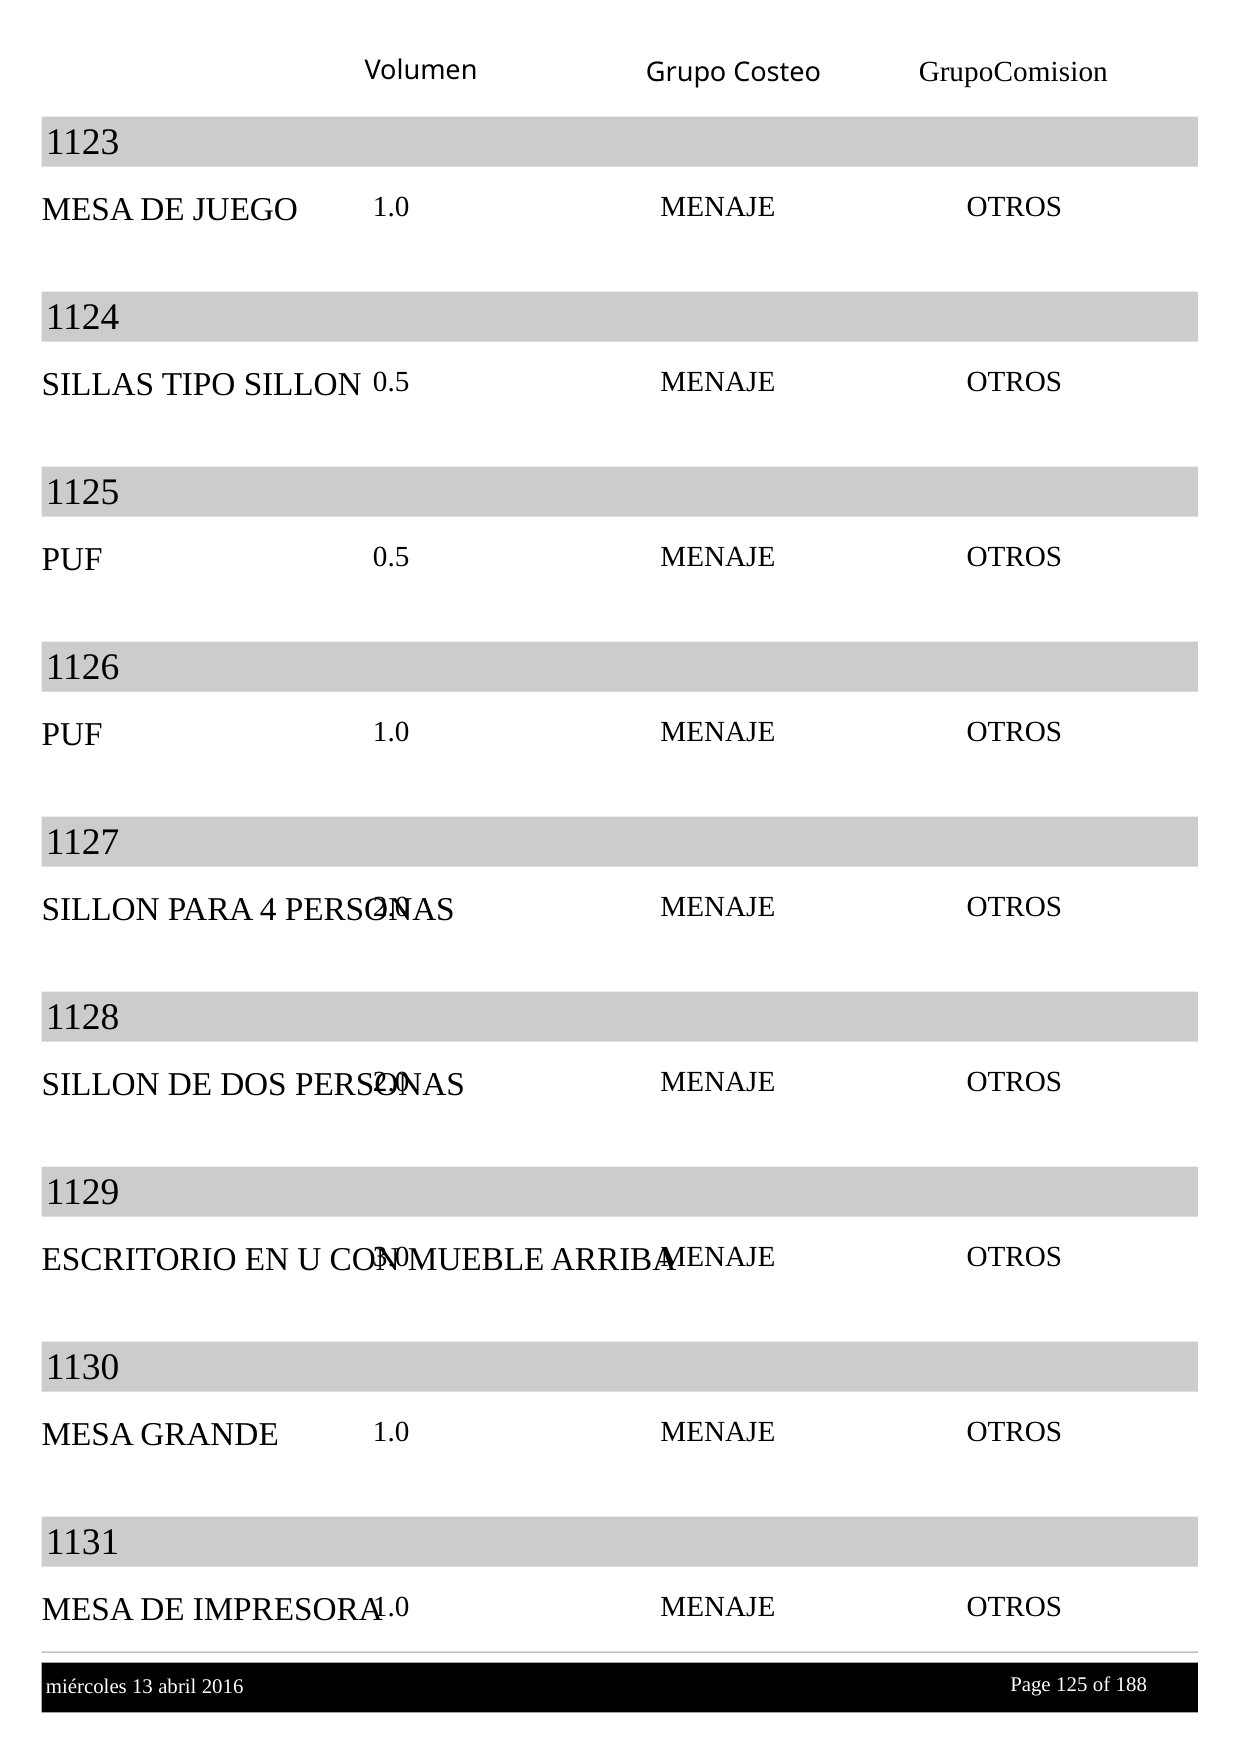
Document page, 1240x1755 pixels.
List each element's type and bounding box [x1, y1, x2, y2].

text_box [41, 1516, 1198, 1567]
text_box [41, 466, 1198, 517]
text_box [41, 1662, 1198, 1713]
text_box [41, 537, 1198, 592]
text_box [41, 1062, 1198, 1117]
text_box [41, 116, 1198, 167]
text_box [41, 712, 1198, 767]
text_box [41, 641, 1198, 692]
text_box [645, 54, 855, 96]
text_box [364, 52, 573, 94]
text_box [41, 887, 1198, 942]
text_box [41, 1166, 1198, 1217]
text_box [41, 187, 1198, 242]
text_box [41, 1587, 1198, 1642]
text_box [41, 1237, 1198, 1292]
text_box [41, 362, 1198, 417]
text_box [41, 1341, 1198, 1392]
text_box [41, 291, 1198, 342]
text_box [41, 1412, 1198, 1467]
text_box [41, 816, 1198, 867]
text_box [918, 52, 1150, 90]
text_box [41, 991, 1198, 1042]
